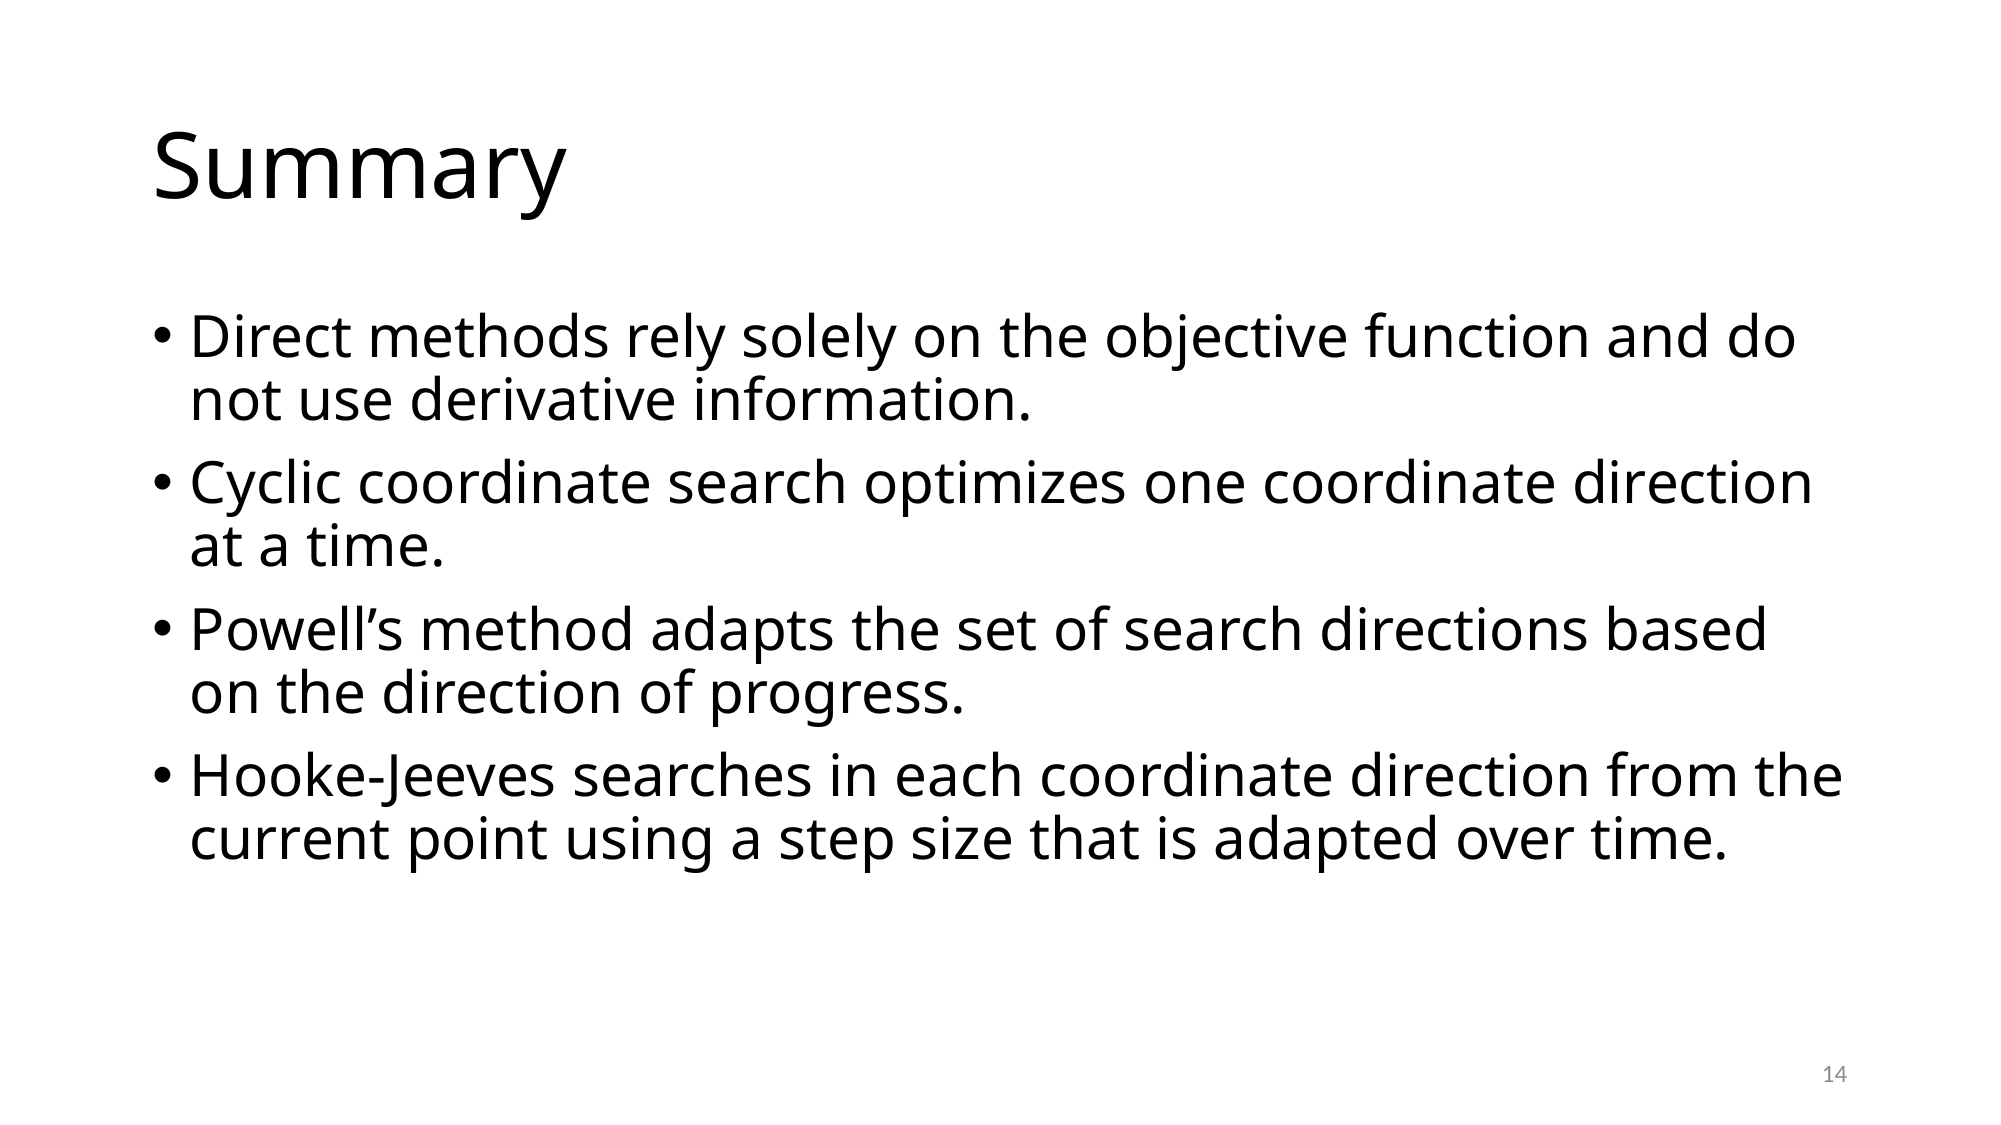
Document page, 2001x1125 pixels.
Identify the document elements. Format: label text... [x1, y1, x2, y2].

list Direct methods rely solely on the objective function and do not use derivative information. Cyclic coordinate search optimizes one coordinate direction at a time. Powell’s method adapts the set of search directions based on the direction of progress. Hooke-Jeeves searches in each coordinate direction from the current point using a step size that is adapted over time. [137, 299, 1863, 1125]
title Summary [137, 59, 1863, 278]
slide_number 14 [1412, 1042, 1863, 1103]
